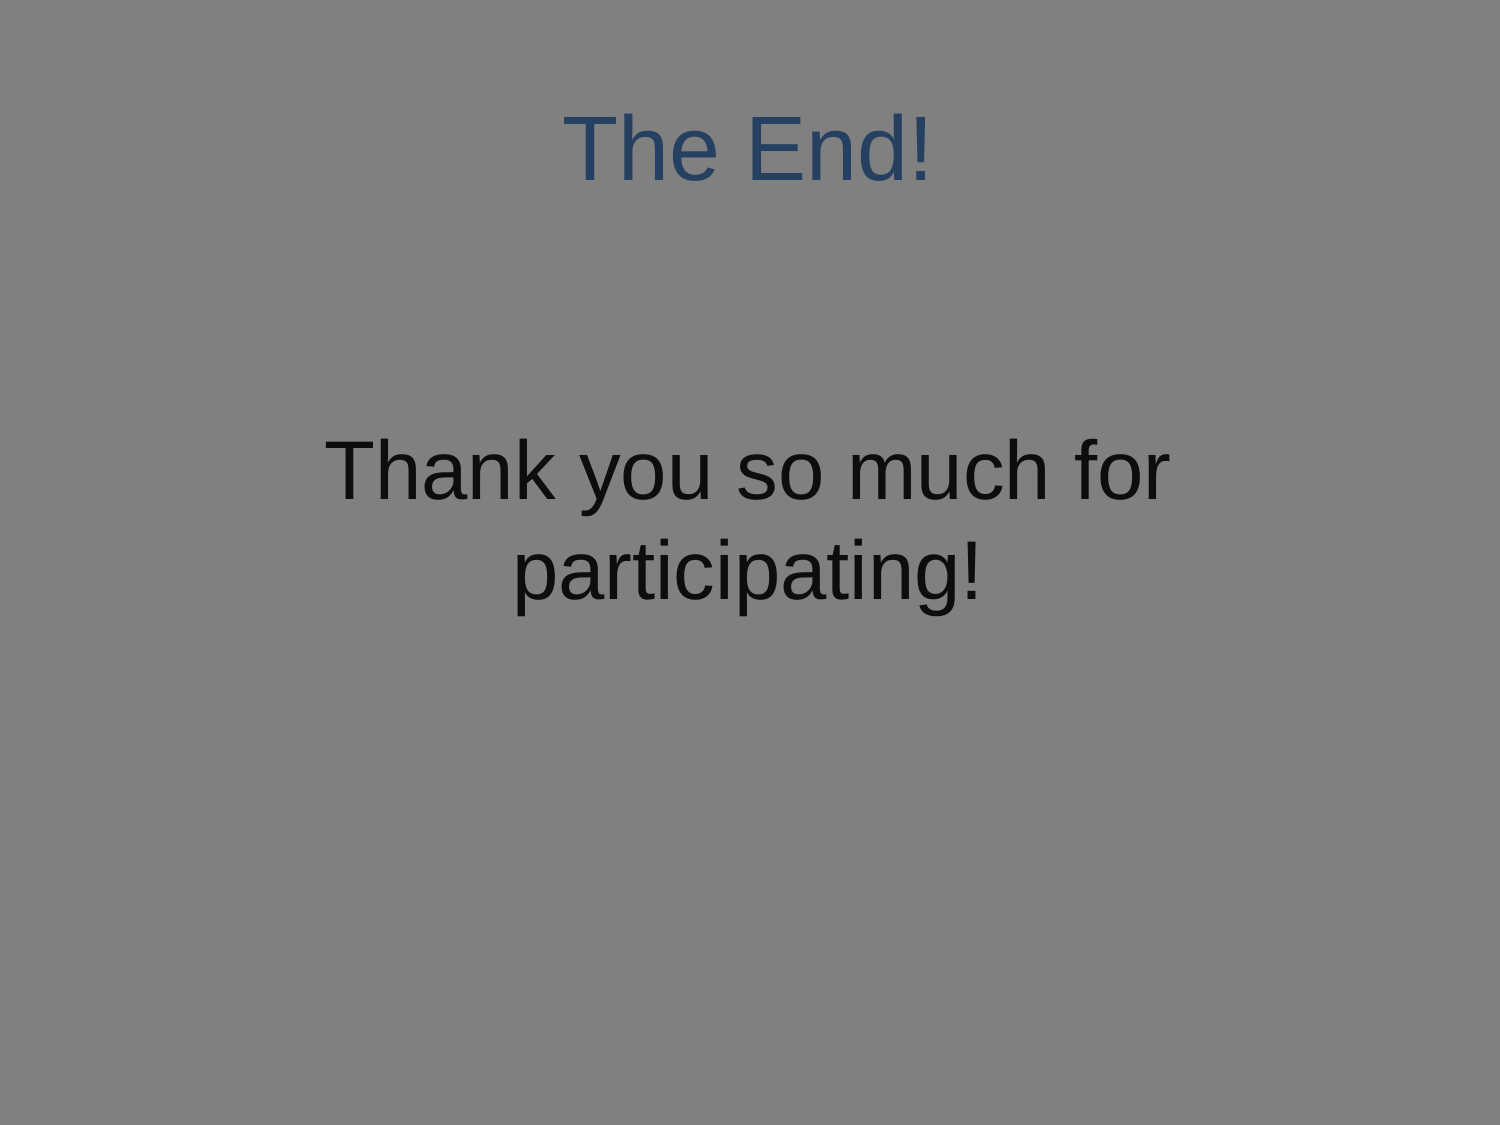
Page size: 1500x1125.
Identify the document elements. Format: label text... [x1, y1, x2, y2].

text_box Thank you so much for participating! [76, 408, 1421, 624]
text_box The End! [547, 81, 950, 206]
